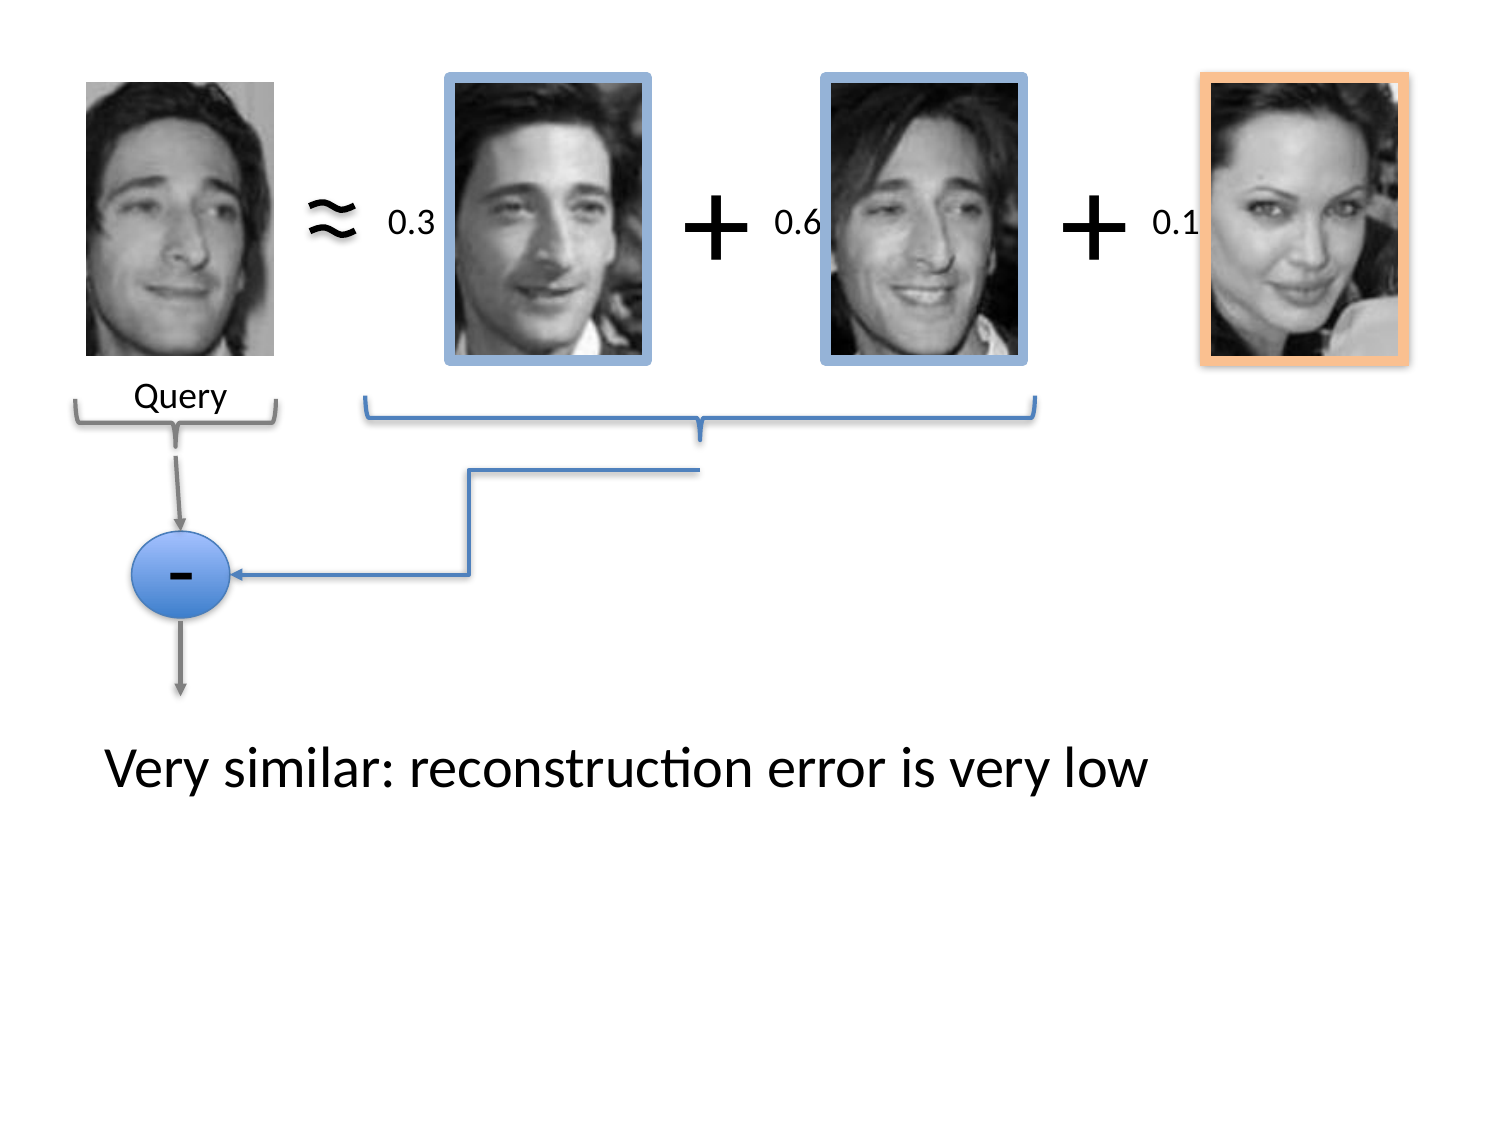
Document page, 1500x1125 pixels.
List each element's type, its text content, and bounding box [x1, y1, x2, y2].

text_box [172, 434, 179, 449]
text_box Very similar: reconstruction error is very low [89, 721, 1166, 807]
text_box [412, 286, 518, 758]
text_box [130, 537, 153, 612]
text_box [211, 539, 231, 610]
text_box - [153, 503, 211, 628]
text_box [697, 434, 703, 443]
text_box [73, 398, 81, 425]
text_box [86, 82, 1399, 425]
